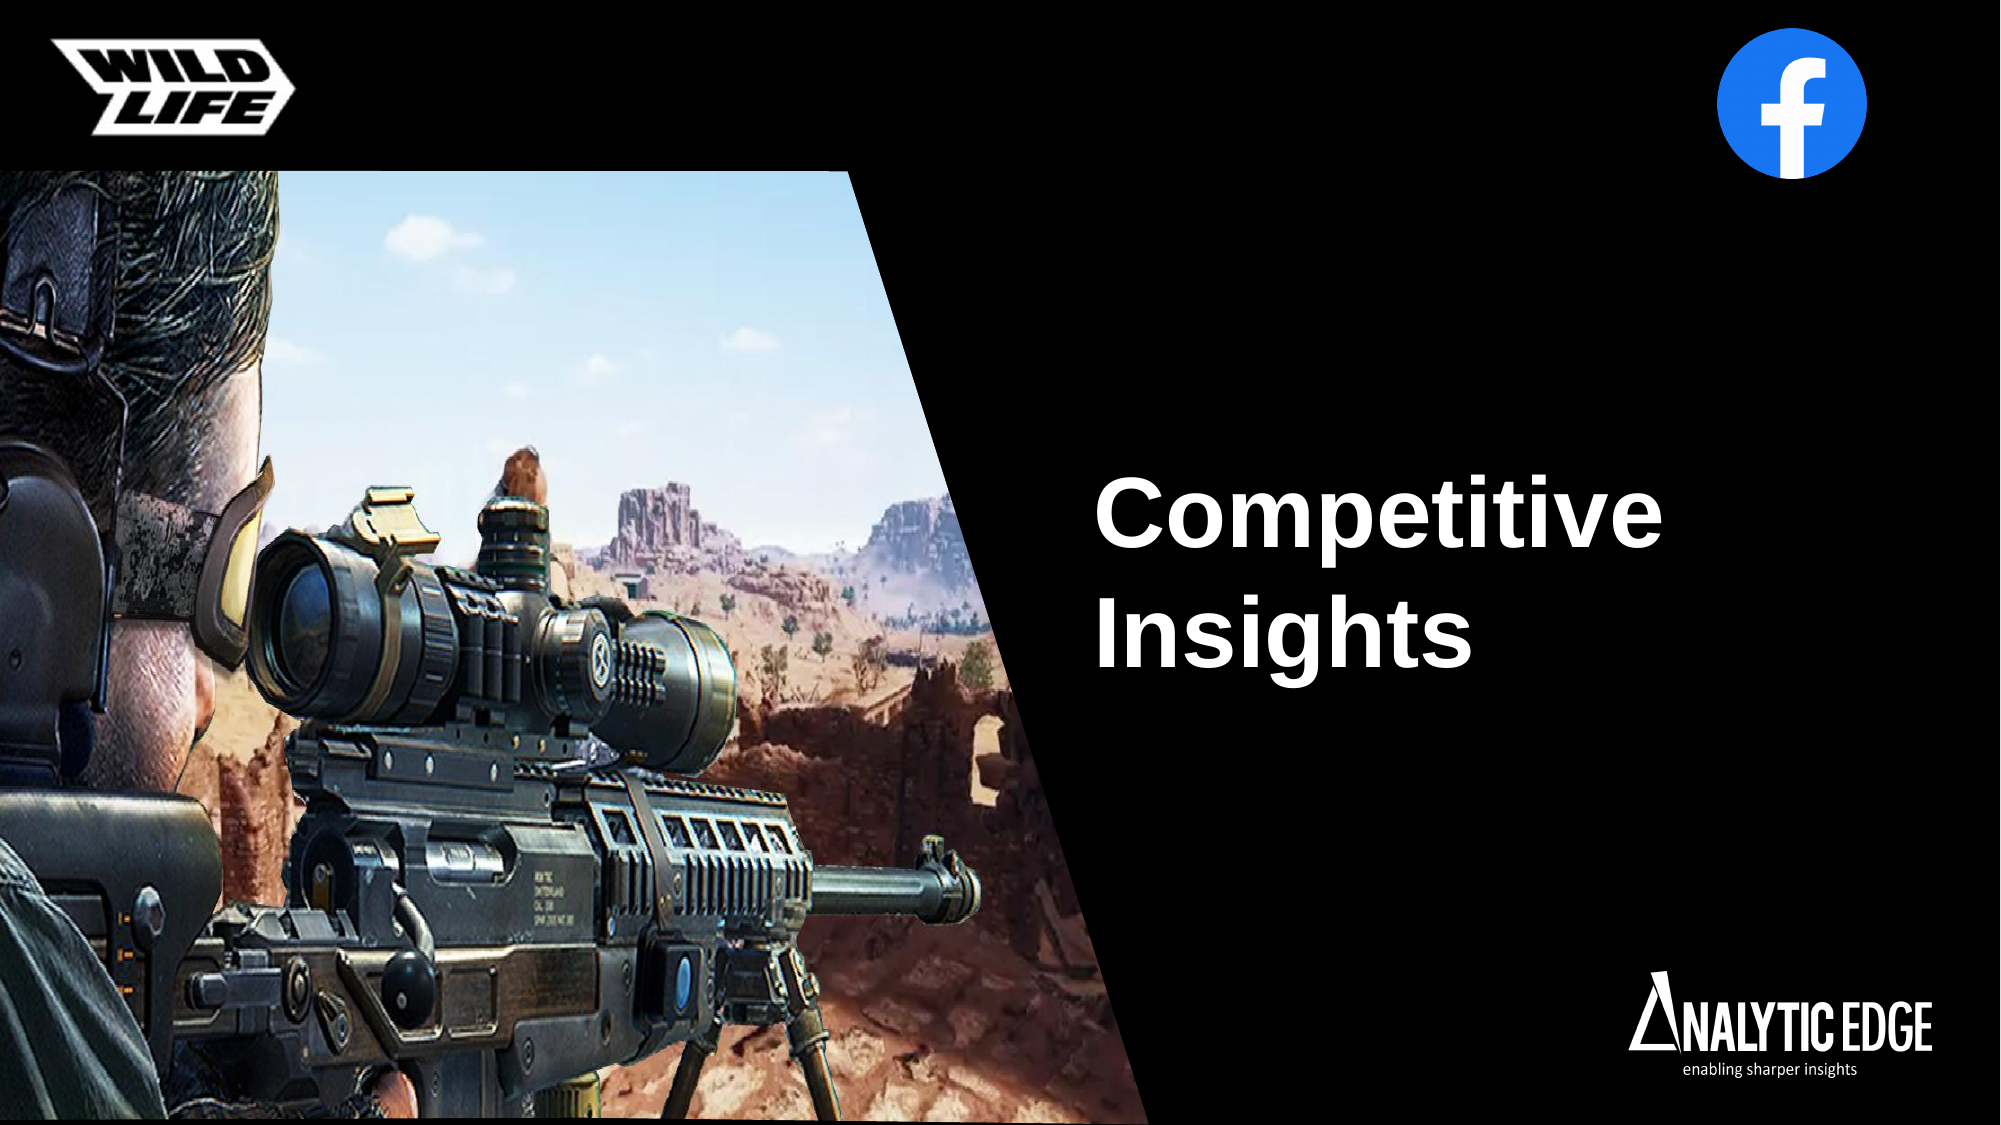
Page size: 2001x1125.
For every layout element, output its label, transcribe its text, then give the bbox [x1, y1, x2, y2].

picture [1717, 28, 1867, 179]
picture [18, 23, 327, 153]
picture [1605, 966, 1957, 1085]
text_box Competitive Insights [975, 419, 2000, 716]
picture [0, 170, 1150, 1125]
